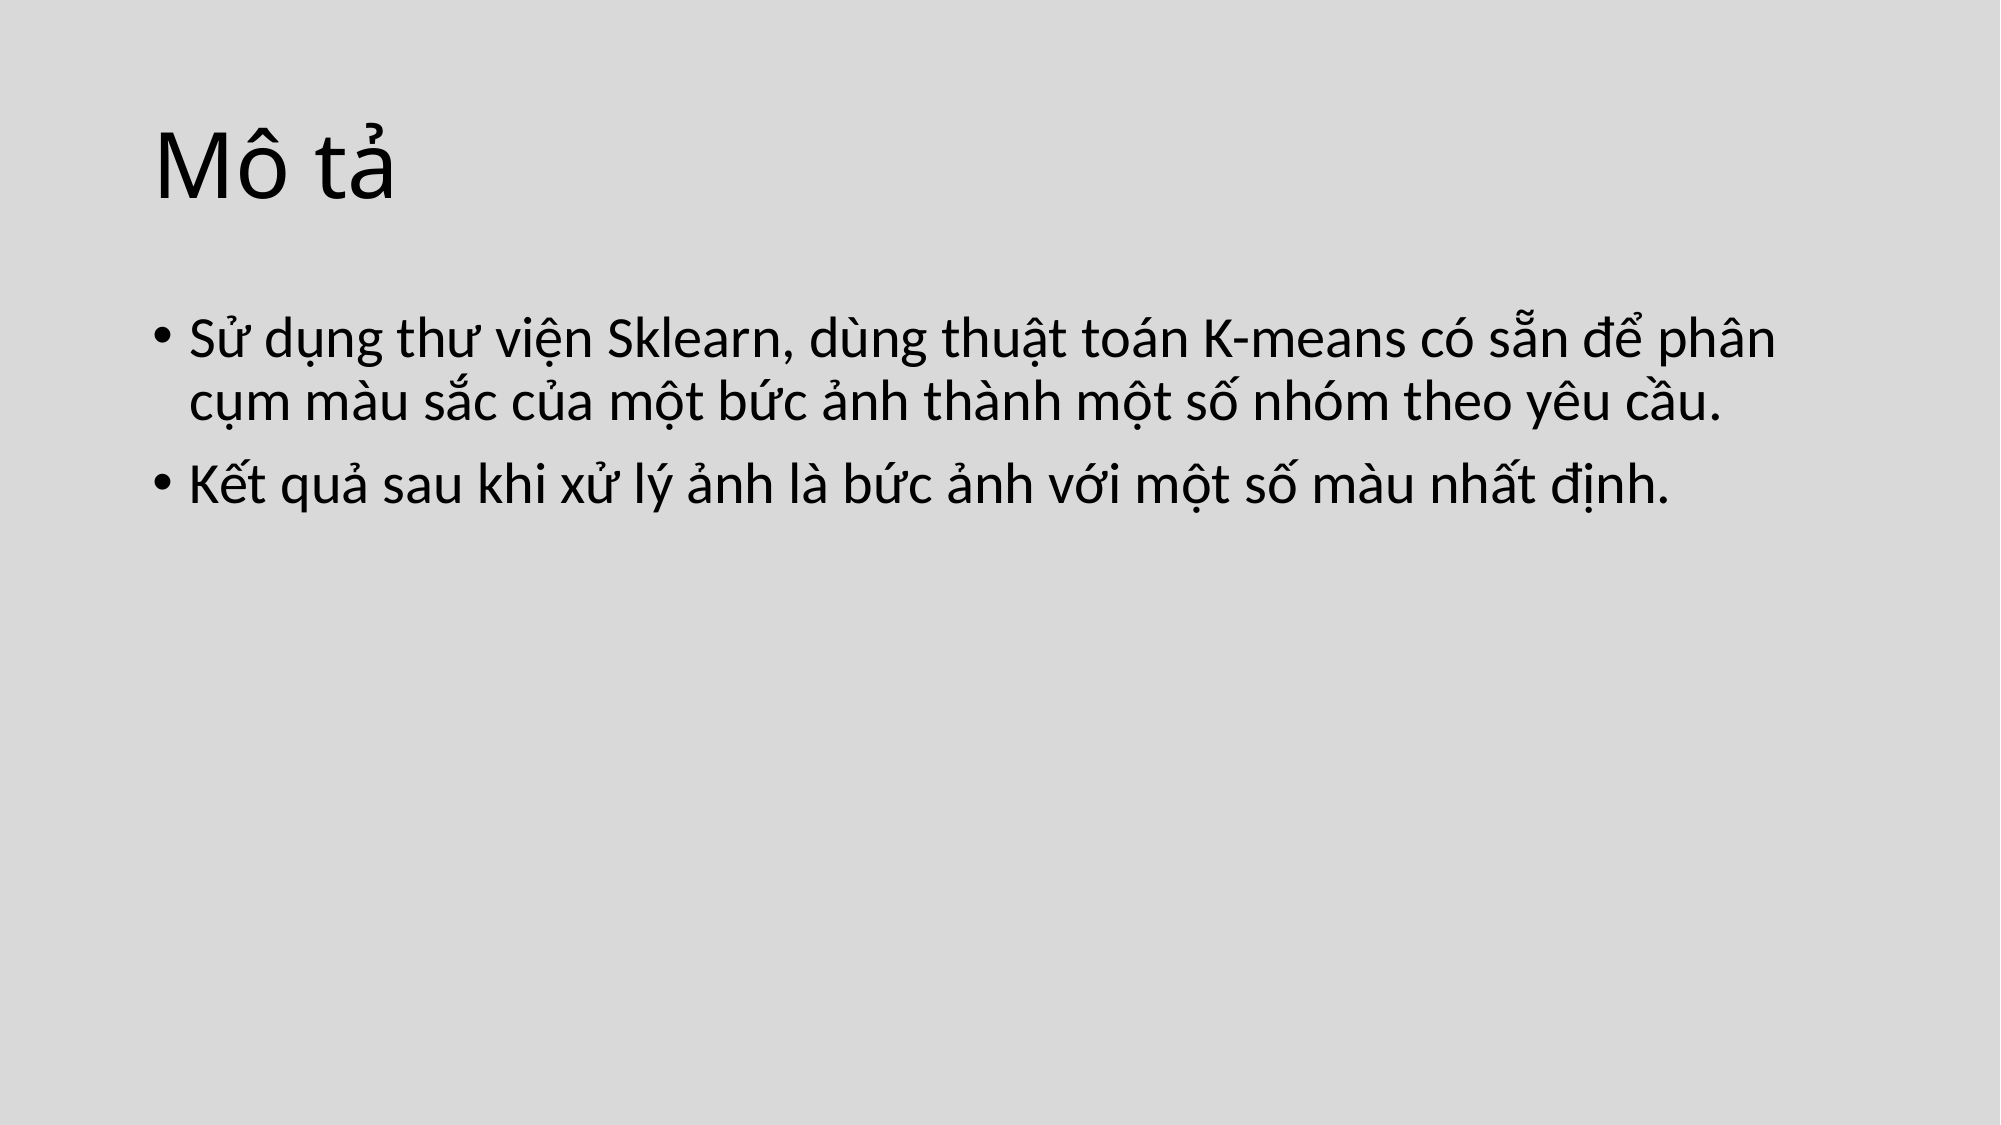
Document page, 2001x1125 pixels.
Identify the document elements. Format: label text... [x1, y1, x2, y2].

title Mô tả [137, 59, 1863, 278]
list Sử dụng thư viện Sklearn, dùng thuật toán K-means có sẵn để phân cụm màu sắc của một bức ảnh thành một số nhóm theo yêu cầu. Kết quả sau khi xử lý ảnh là bức ảnh với một số màu nhất định. [137, 299, 1863, 1014]
